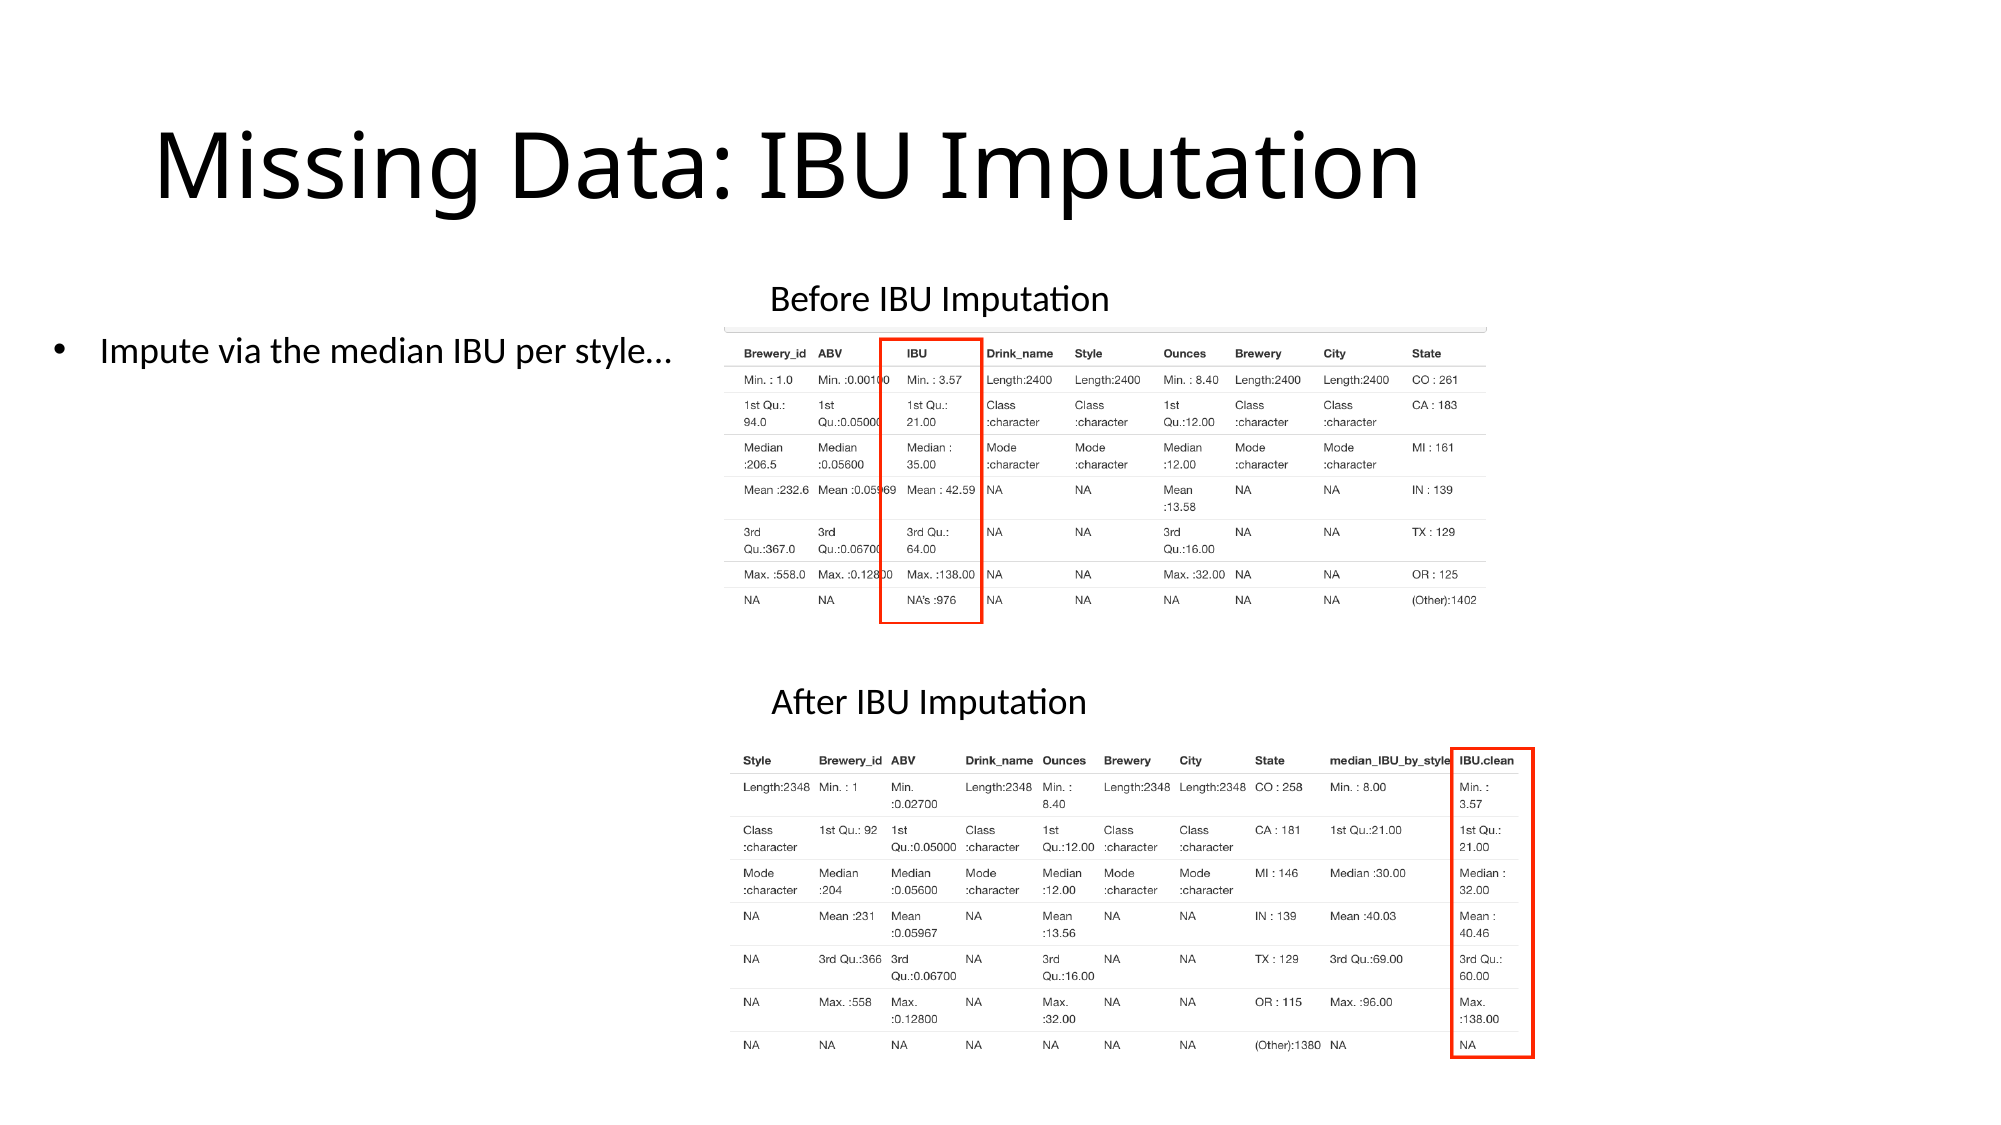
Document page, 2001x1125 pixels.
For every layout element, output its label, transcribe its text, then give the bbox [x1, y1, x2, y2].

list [729, 739, 1548, 1066]
title Missing Data: IBU Imputation [137, 59, 1863, 278]
picture [709, 327, 1526, 624]
text_box Before IBU Imputation [755, 266, 1126, 327]
text_box Impute via the median IBU per style… [38, 318, 718, 379]
text_box After IBU Imputation [756, 669, 1103, 739]
